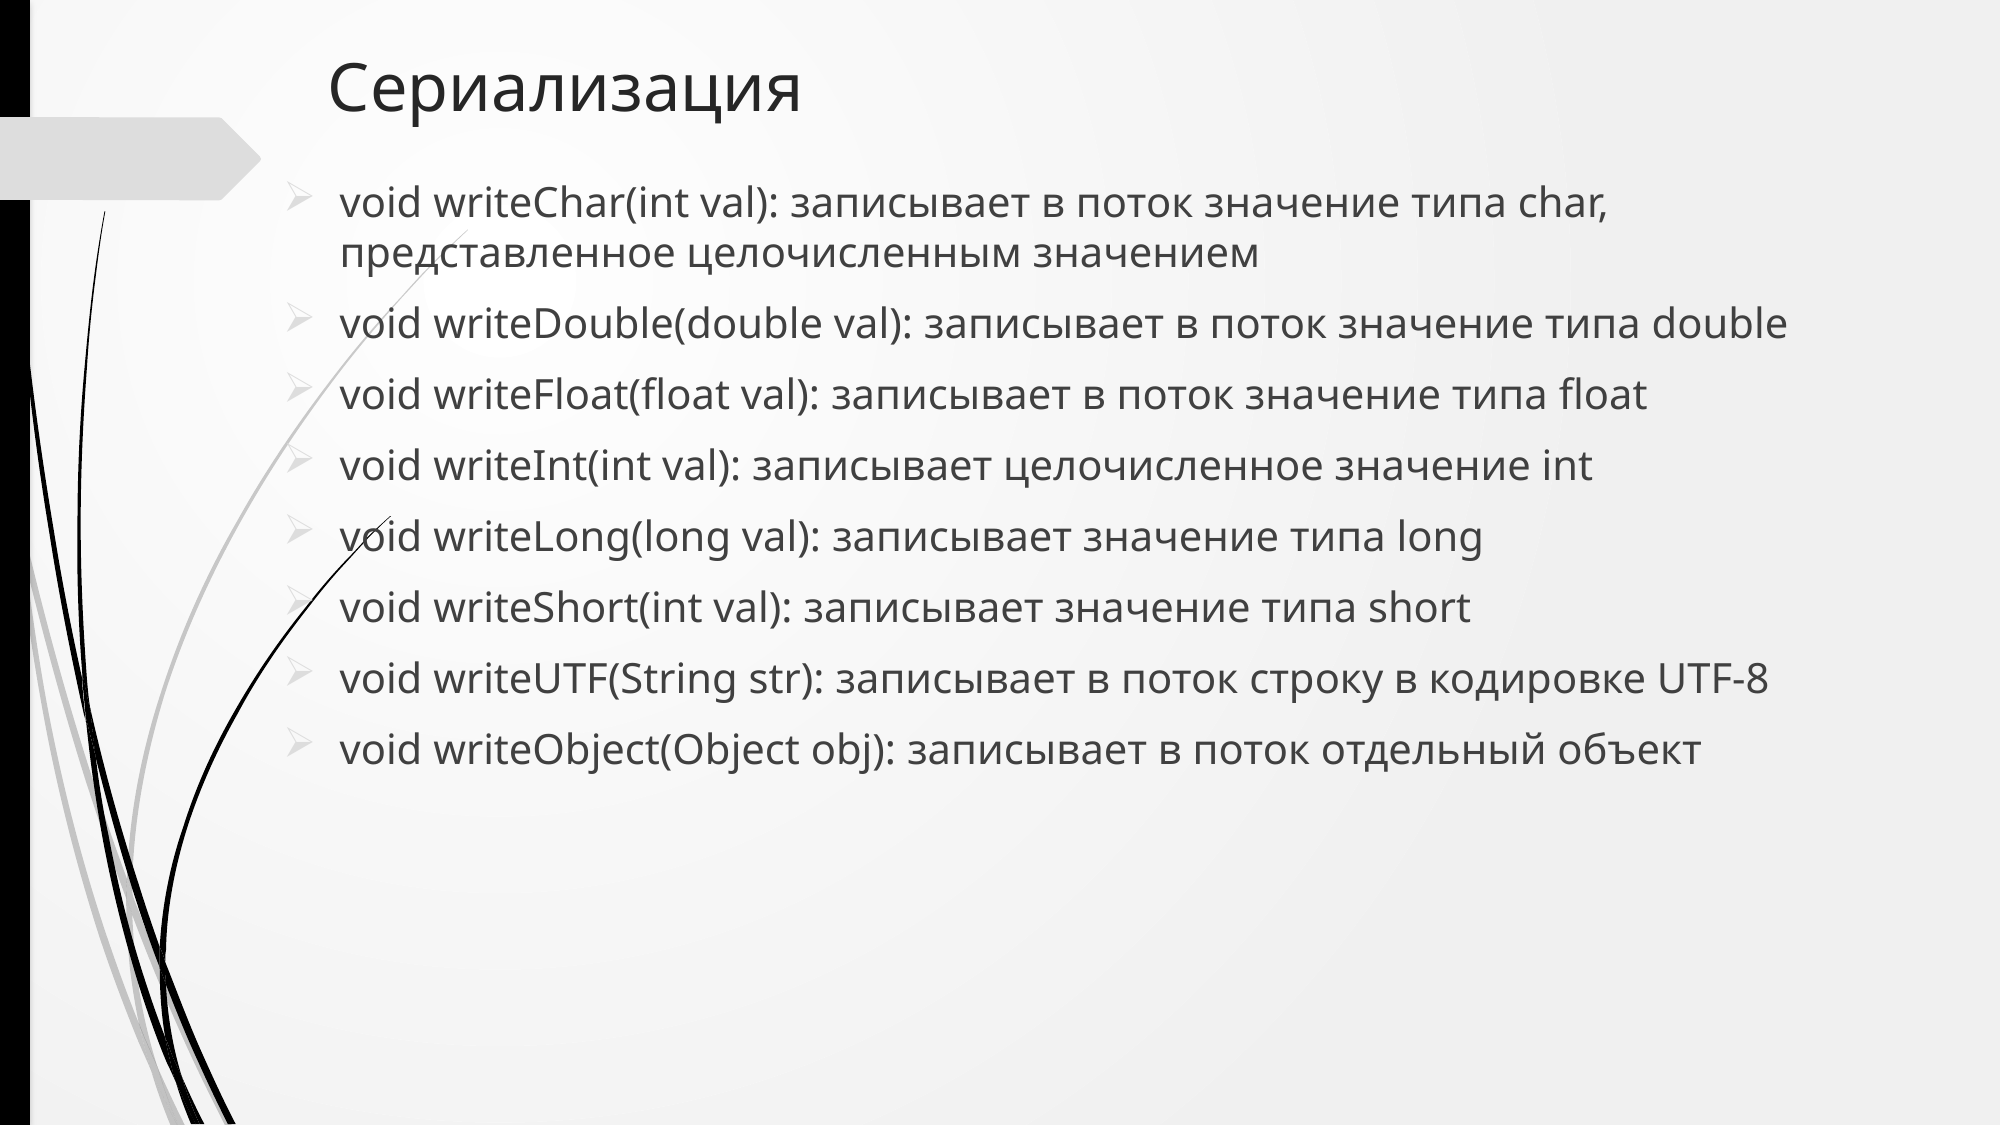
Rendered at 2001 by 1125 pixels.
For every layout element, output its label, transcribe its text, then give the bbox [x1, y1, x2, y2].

title Сериализация [312, 36, 1806, 141]
list void writeChar(int val): записывает в поток значение типа char, представленное целочисленным значением void writeDouble(double val): записывает в поток значение типа double void writeFloat(float val): записывает в поток значение типа float void writeInt(int val): записывает целочисленное значение int void writeLong(long val): записывает значение типа long void writeShort(int val): записывает значение типа short void writeUTF(String str): записывает в поток строку в кодировке UTF-8 void writeObject(Object obj): записывает в поток отдельный объект [268, 168, 1950, 1104]
